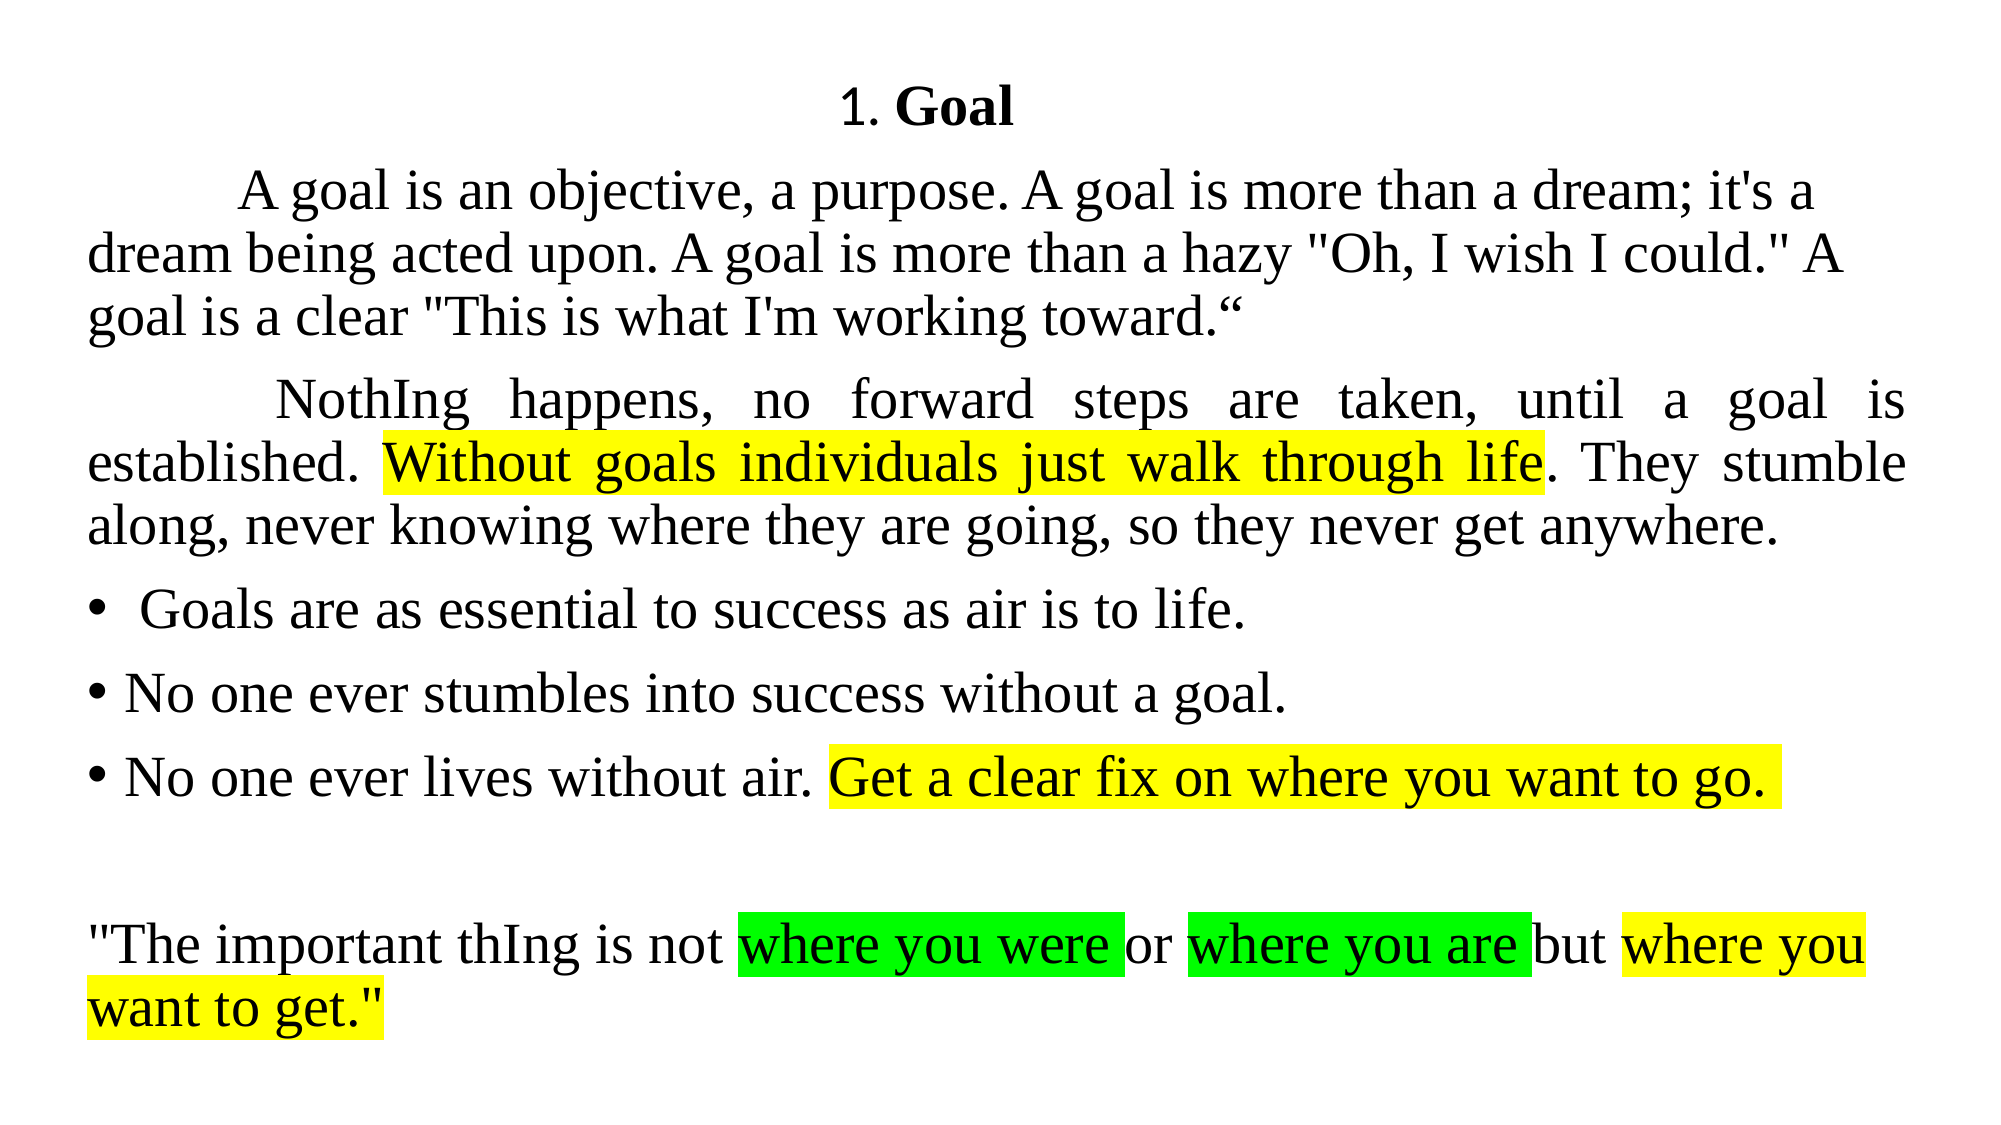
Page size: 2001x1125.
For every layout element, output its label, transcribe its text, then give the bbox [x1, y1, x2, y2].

list 1. Goal A goal is an objective, a purpose. A goal is more than a dream; it's a dream being acted upon. A goal is more than a hazy "Oh, I wish I could." A goal is a clear ''This is what I'm working toward.“ NothIng happens, no forward steps are taken, until a goal is established. Without goals individuals just walk through life. They stumble along, never knowing where they are going, so they never get anywhere. Goals are as essential to success as air is to life. No one ever stumbles into success without a goal. No one ever lives without air. Get a clear fix on where you want to go. "The important thIng is not where you were or where you are but where you want to get." [72, 67, 1923, 1080]
